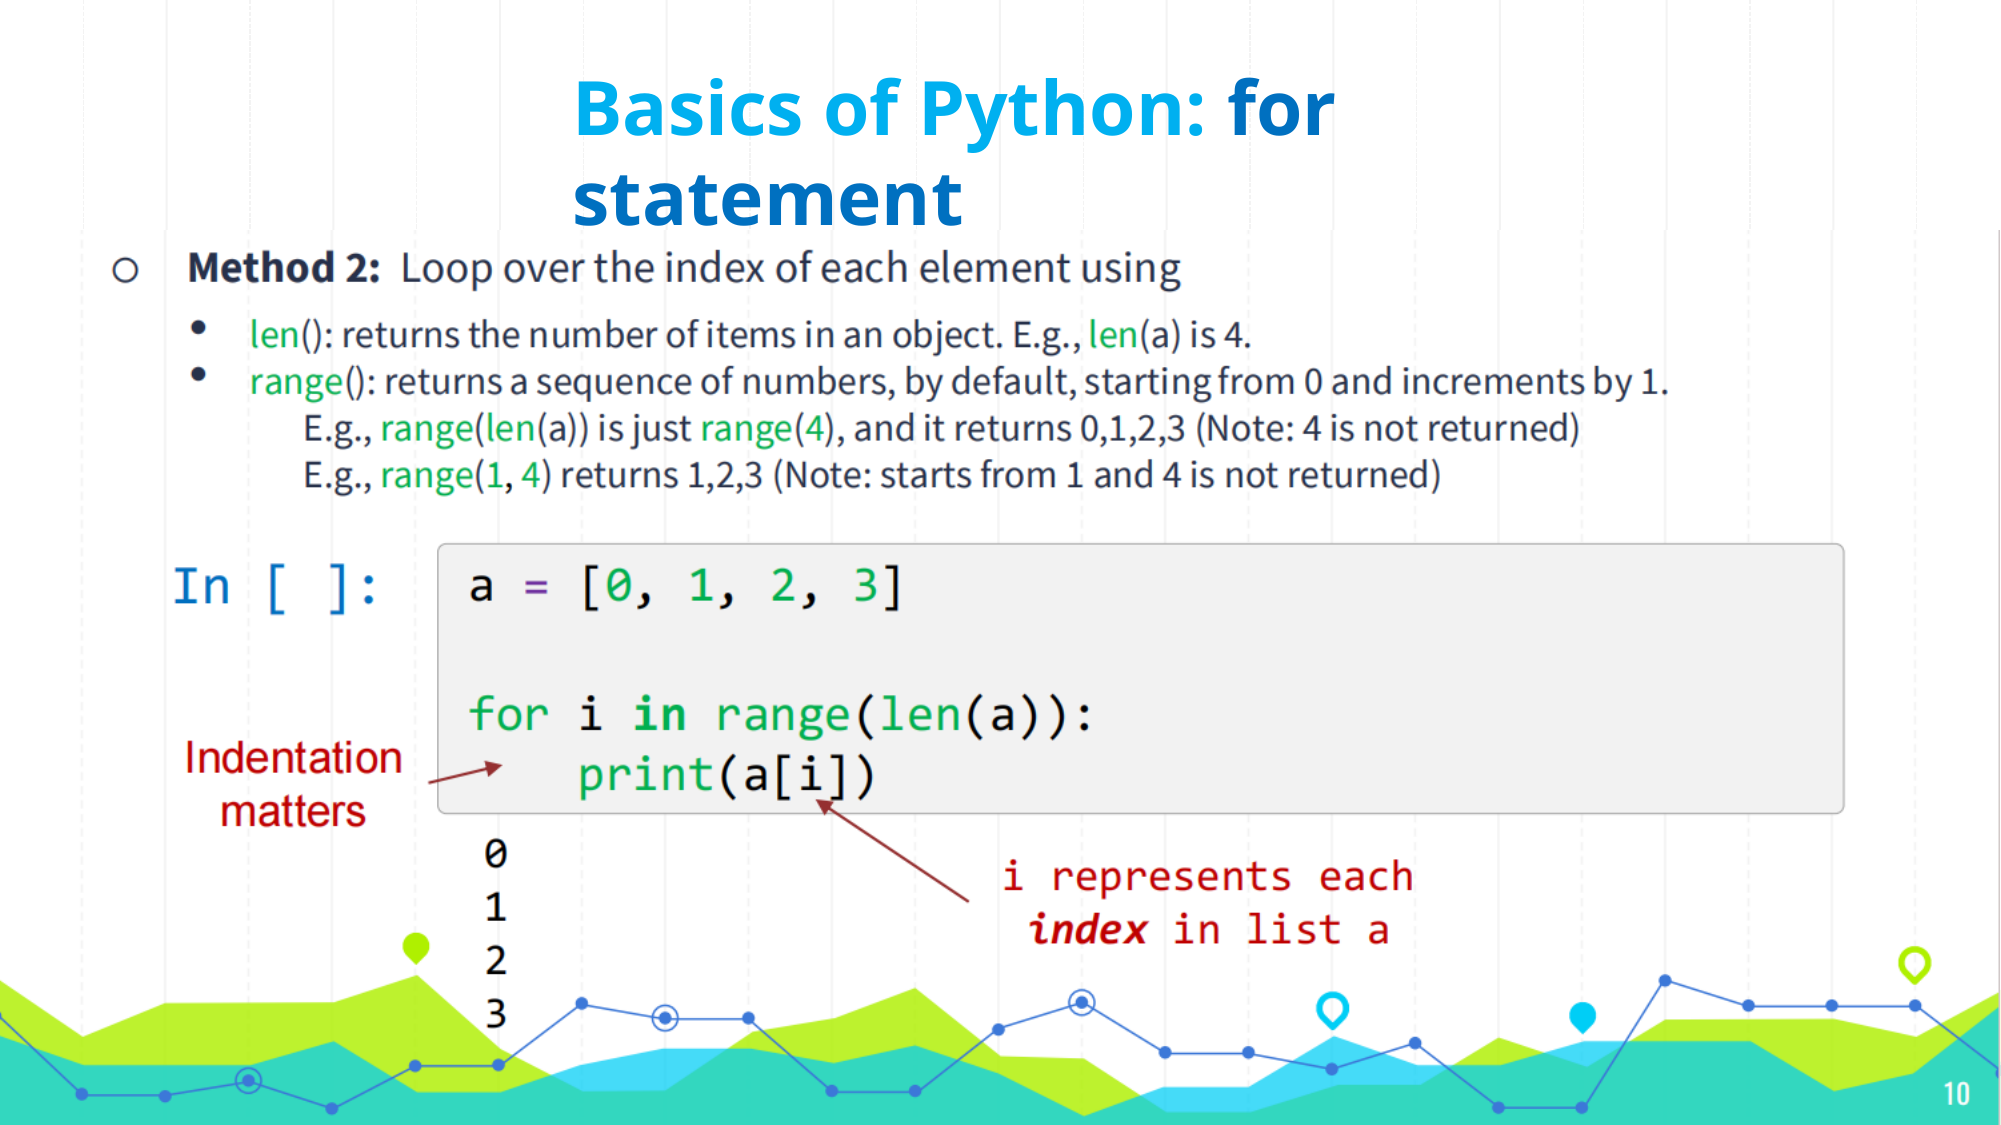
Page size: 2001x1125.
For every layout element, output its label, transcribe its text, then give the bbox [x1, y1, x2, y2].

picture [0, 229, 2000, 1125]
text_box Basics of Python: for statement [557, 53, 1758, 226]
